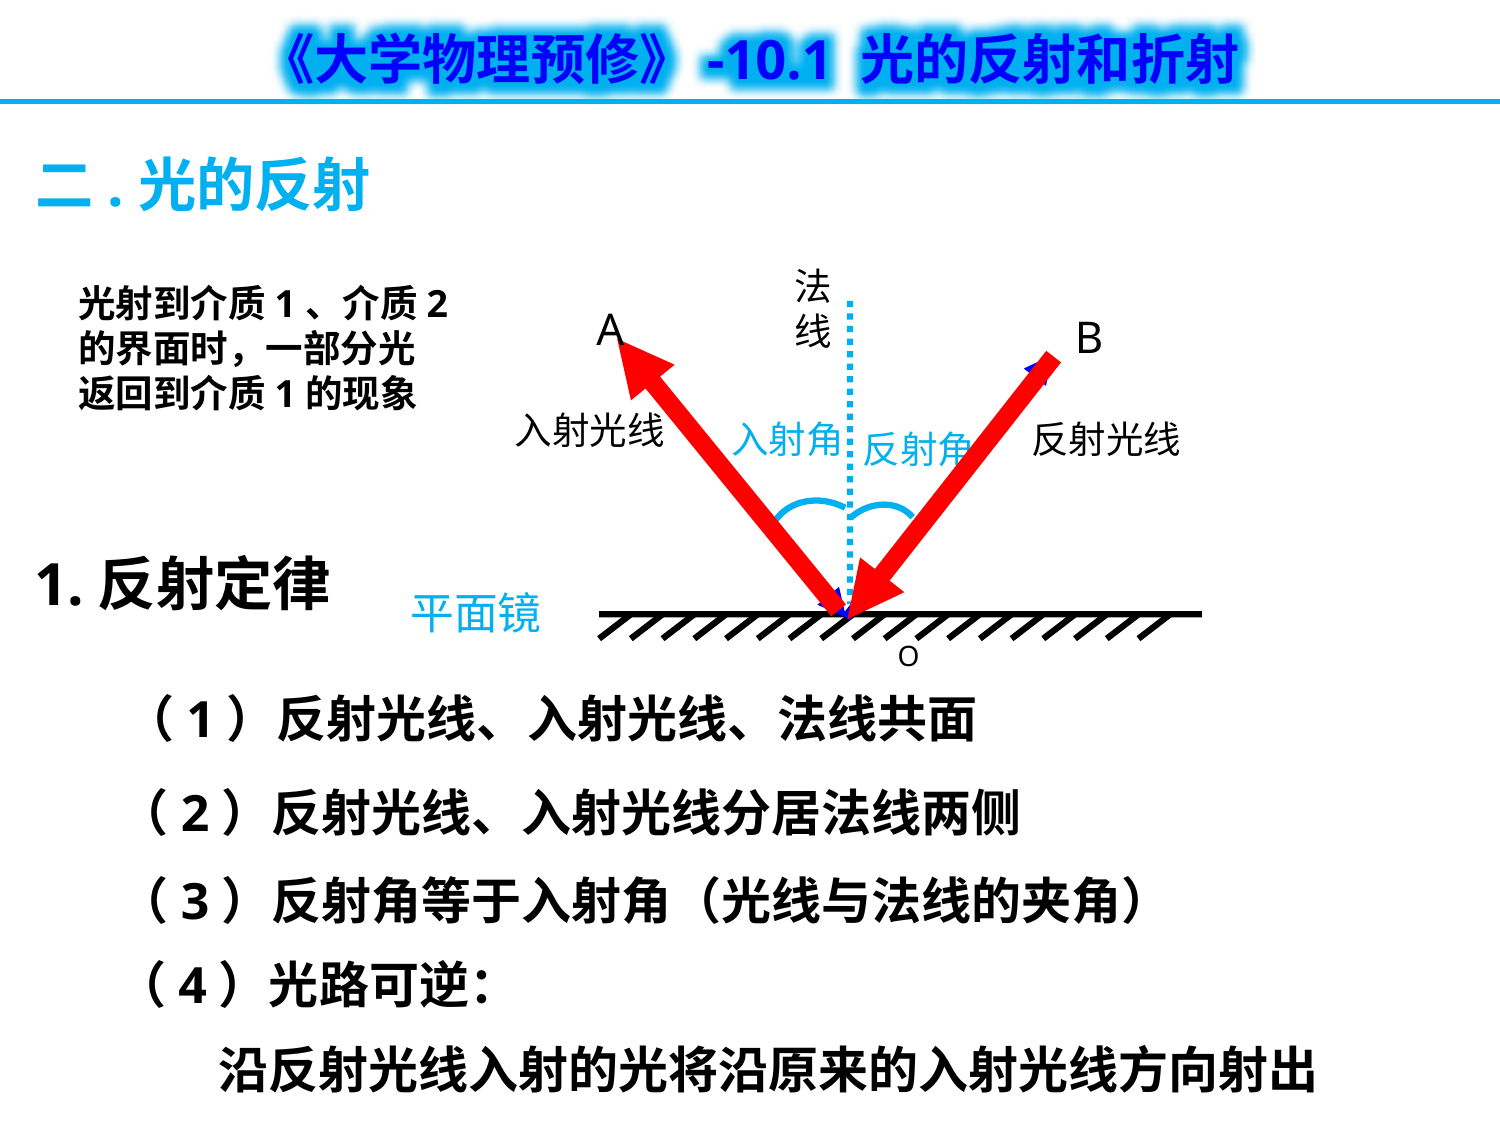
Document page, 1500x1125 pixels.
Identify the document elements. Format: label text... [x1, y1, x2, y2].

text_box O [882, 647, 928, 679]
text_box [499, 255, 1230, 604]
text_box （4）光路可逆： 沿反射光线入射的光将沿原来的入射光线方向射出 [101, 945, 1479, 1106]
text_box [395, 578, 1202, 647]
text_box （2）反射光线、入射光线分居法线两侧 [104, 773, 1042, 849]
text_box 1.反射定律 [19, 539, 346, 625]
text_box 光射到介质1、介质2的界面时，一部分光返回到介质1的现象 [63, 272, 464, 423]
text_box 二.光的反射 [20, 140, 500, 226]
text_box （3）反射角等于入射角（光线与法线的夹角） [103, 862, 1210, 938]
text_box （1）反射光线、入射光线、法线共面 [109, 679, 1076, 755]
